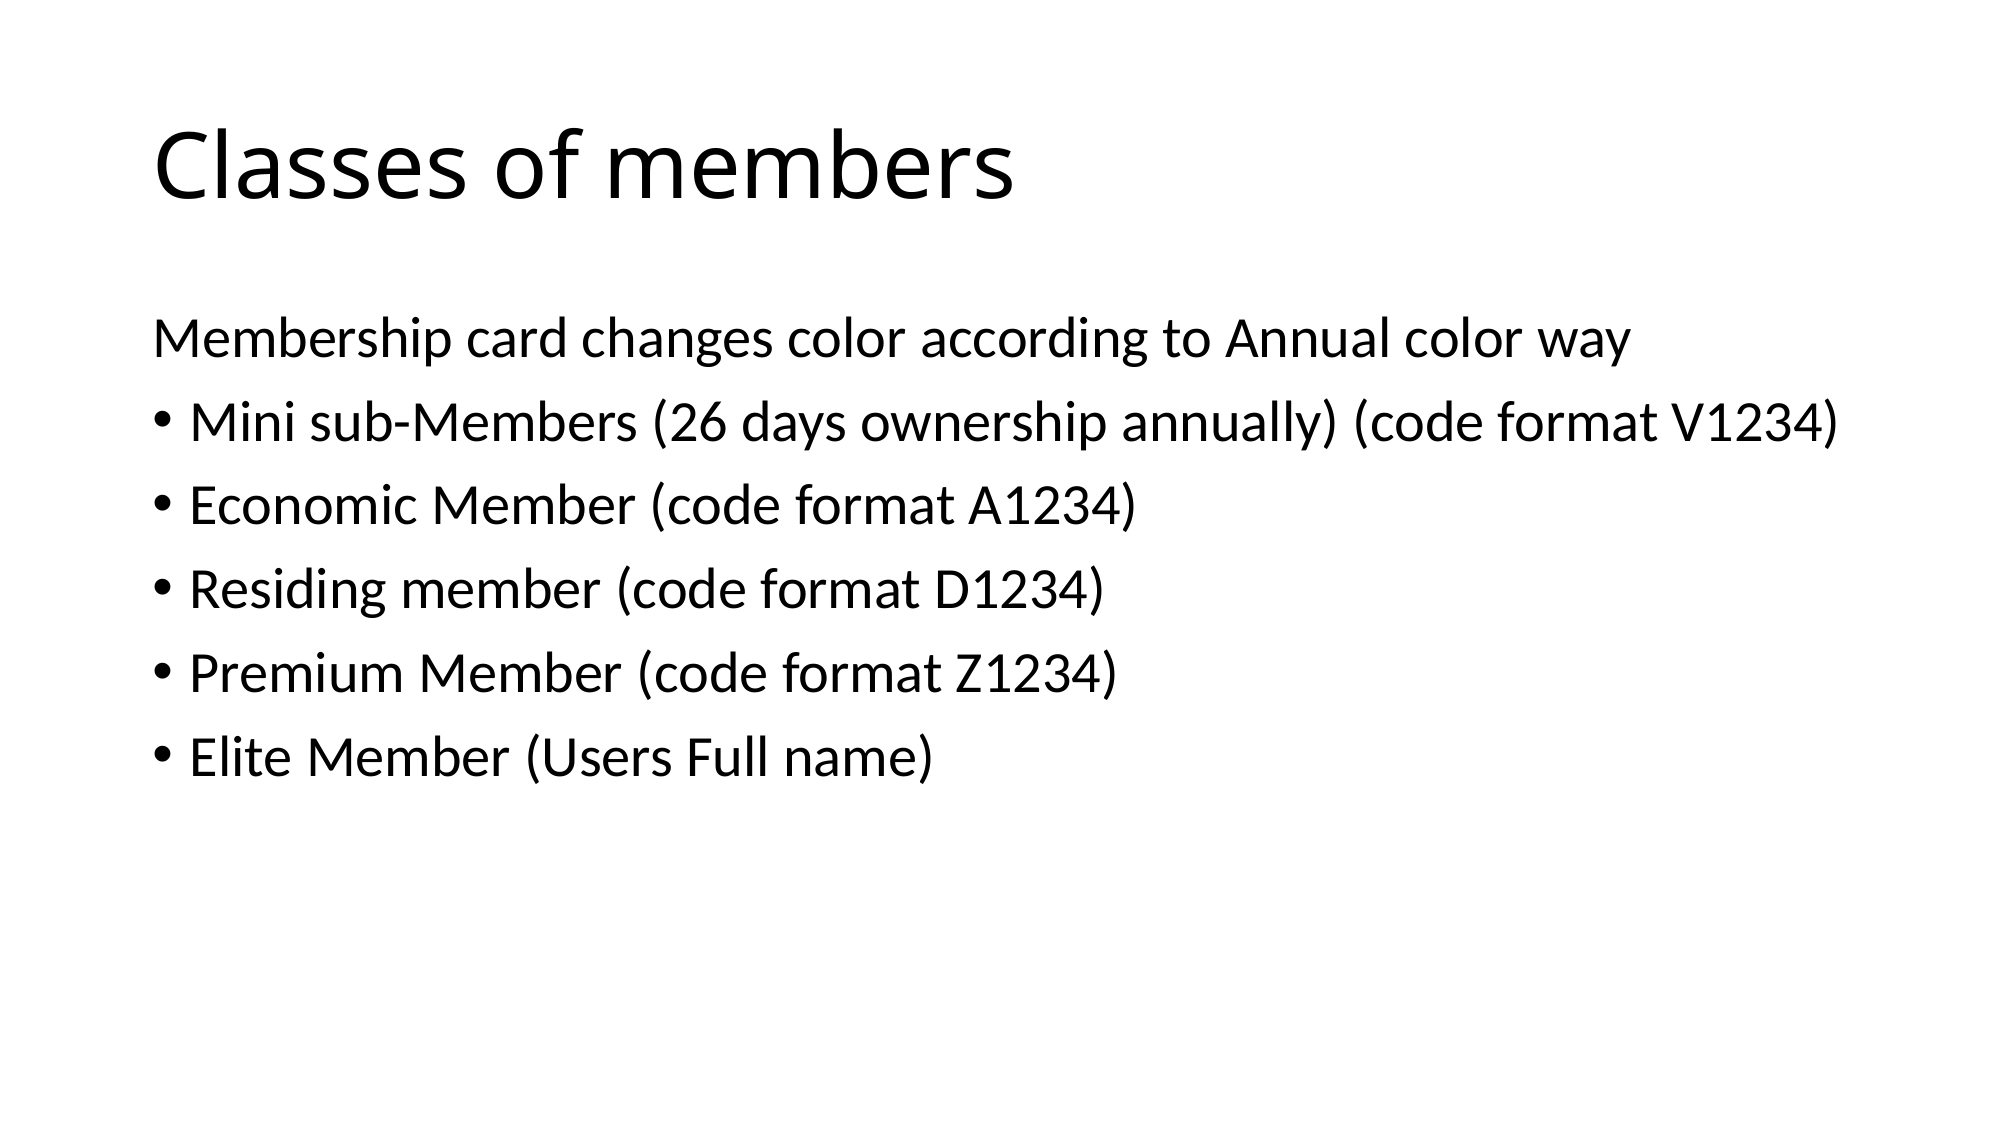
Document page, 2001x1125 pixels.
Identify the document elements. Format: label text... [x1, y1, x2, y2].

title Classes of members [137, 59, 1863, 278]
list Membership card changes color according to Annual color way Mini sub-Members (26 days ownership annually) (code format V1234) Economic Member (code format A1234) Residing member (code format D1234) Premium Member (code format Z1234) Elite Member (Users Full name) [137, 299, 1863, 1014]
